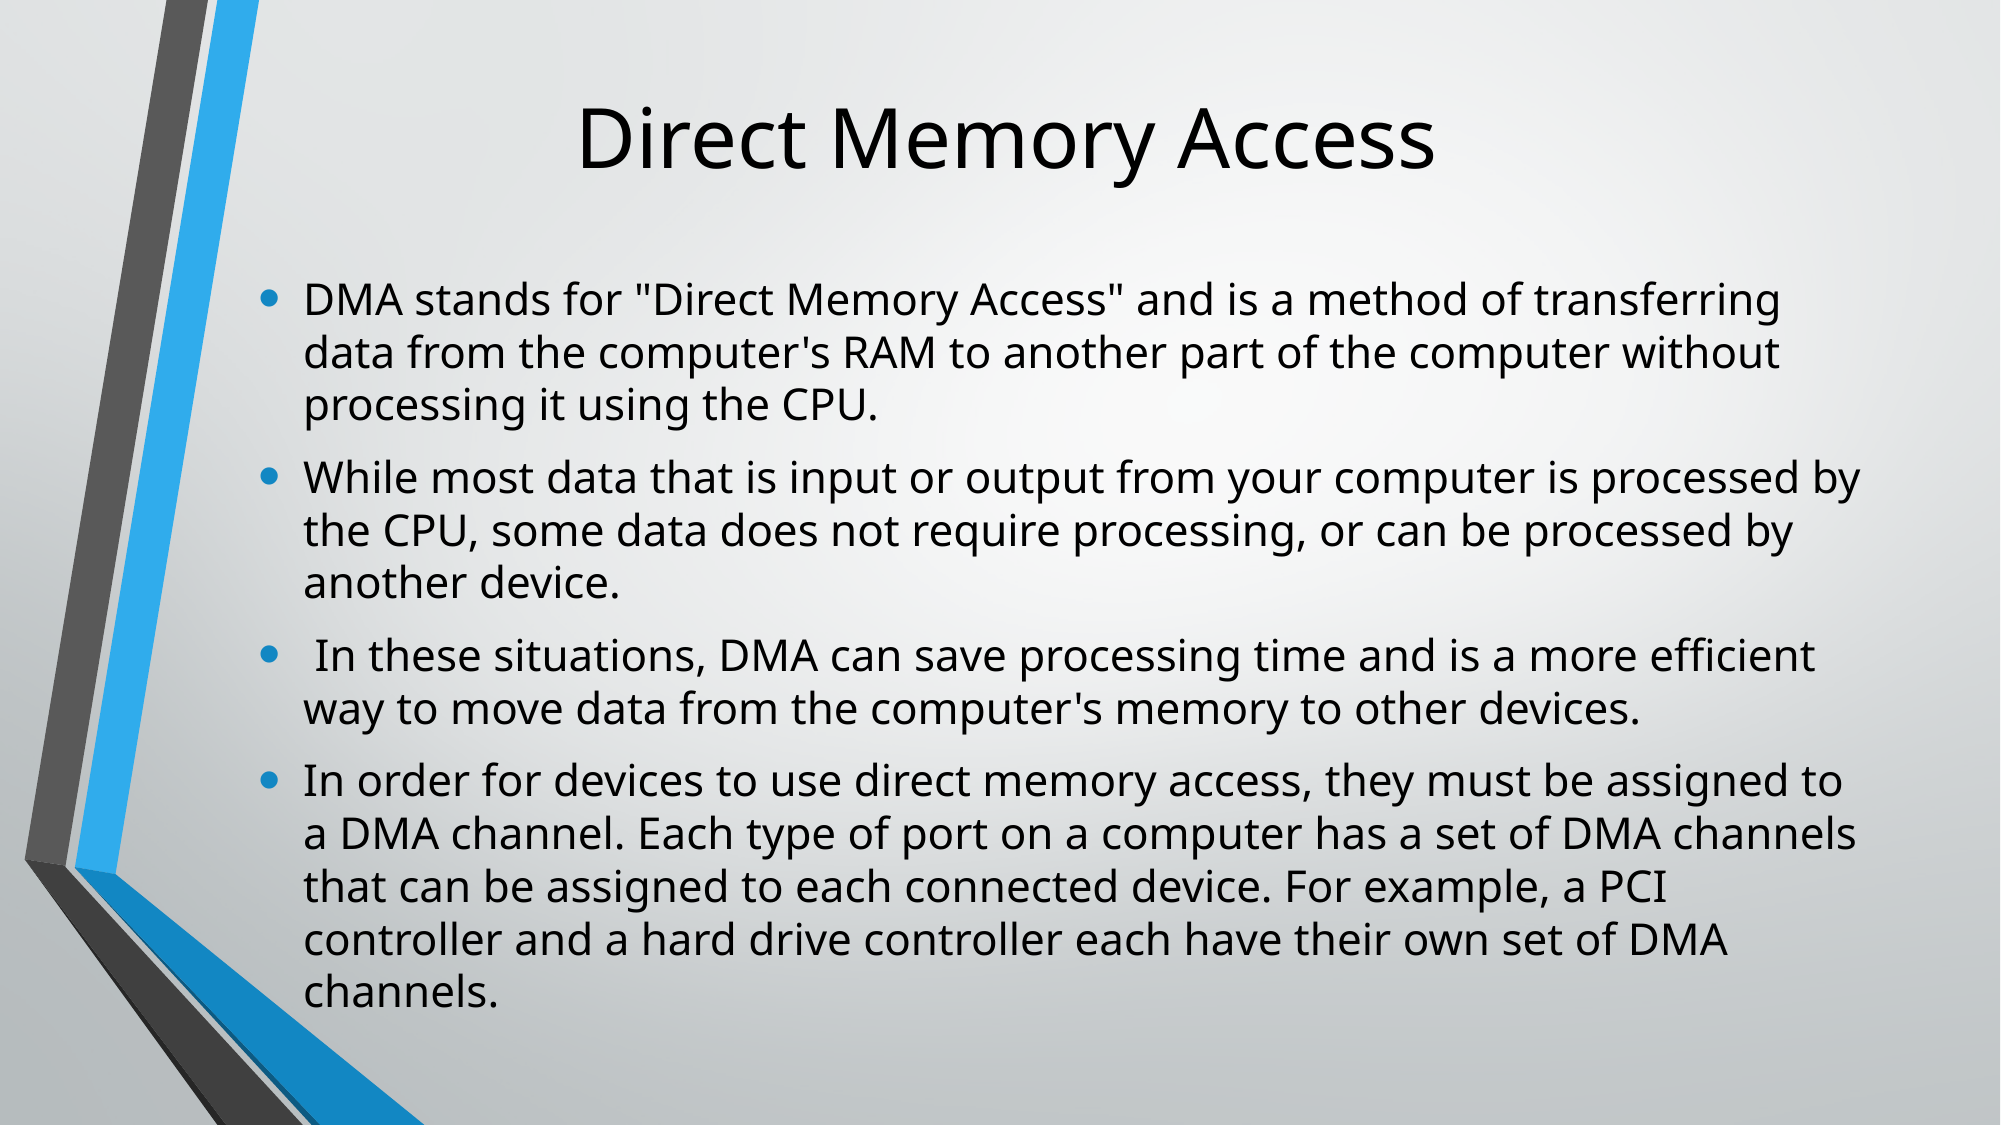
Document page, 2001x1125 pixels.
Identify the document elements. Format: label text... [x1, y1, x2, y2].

title Direct Memory Access [314, 47, 1700, 223]
list DMA stands for "Direct Memory Access" and is a method of transferring data from the computer's RAM to another part of the computer without processing it using the CPU. While most data that is input or output from your computer is processed by the CPU, some data does not require processing, or can be processed by another device. In these situations, DMA can save processing time and is a more efficient way to move data from the computer's memory to other devices. In order for devices to use direct memory access, they must be assigned to a DMA channel. Each type of port on a computer has a set of DMA channels that can be assigned to each connected device. For example, a PCI controller and a hard drive controller each have their own set of DMA channels. [243, 260, 1887, 1028]
